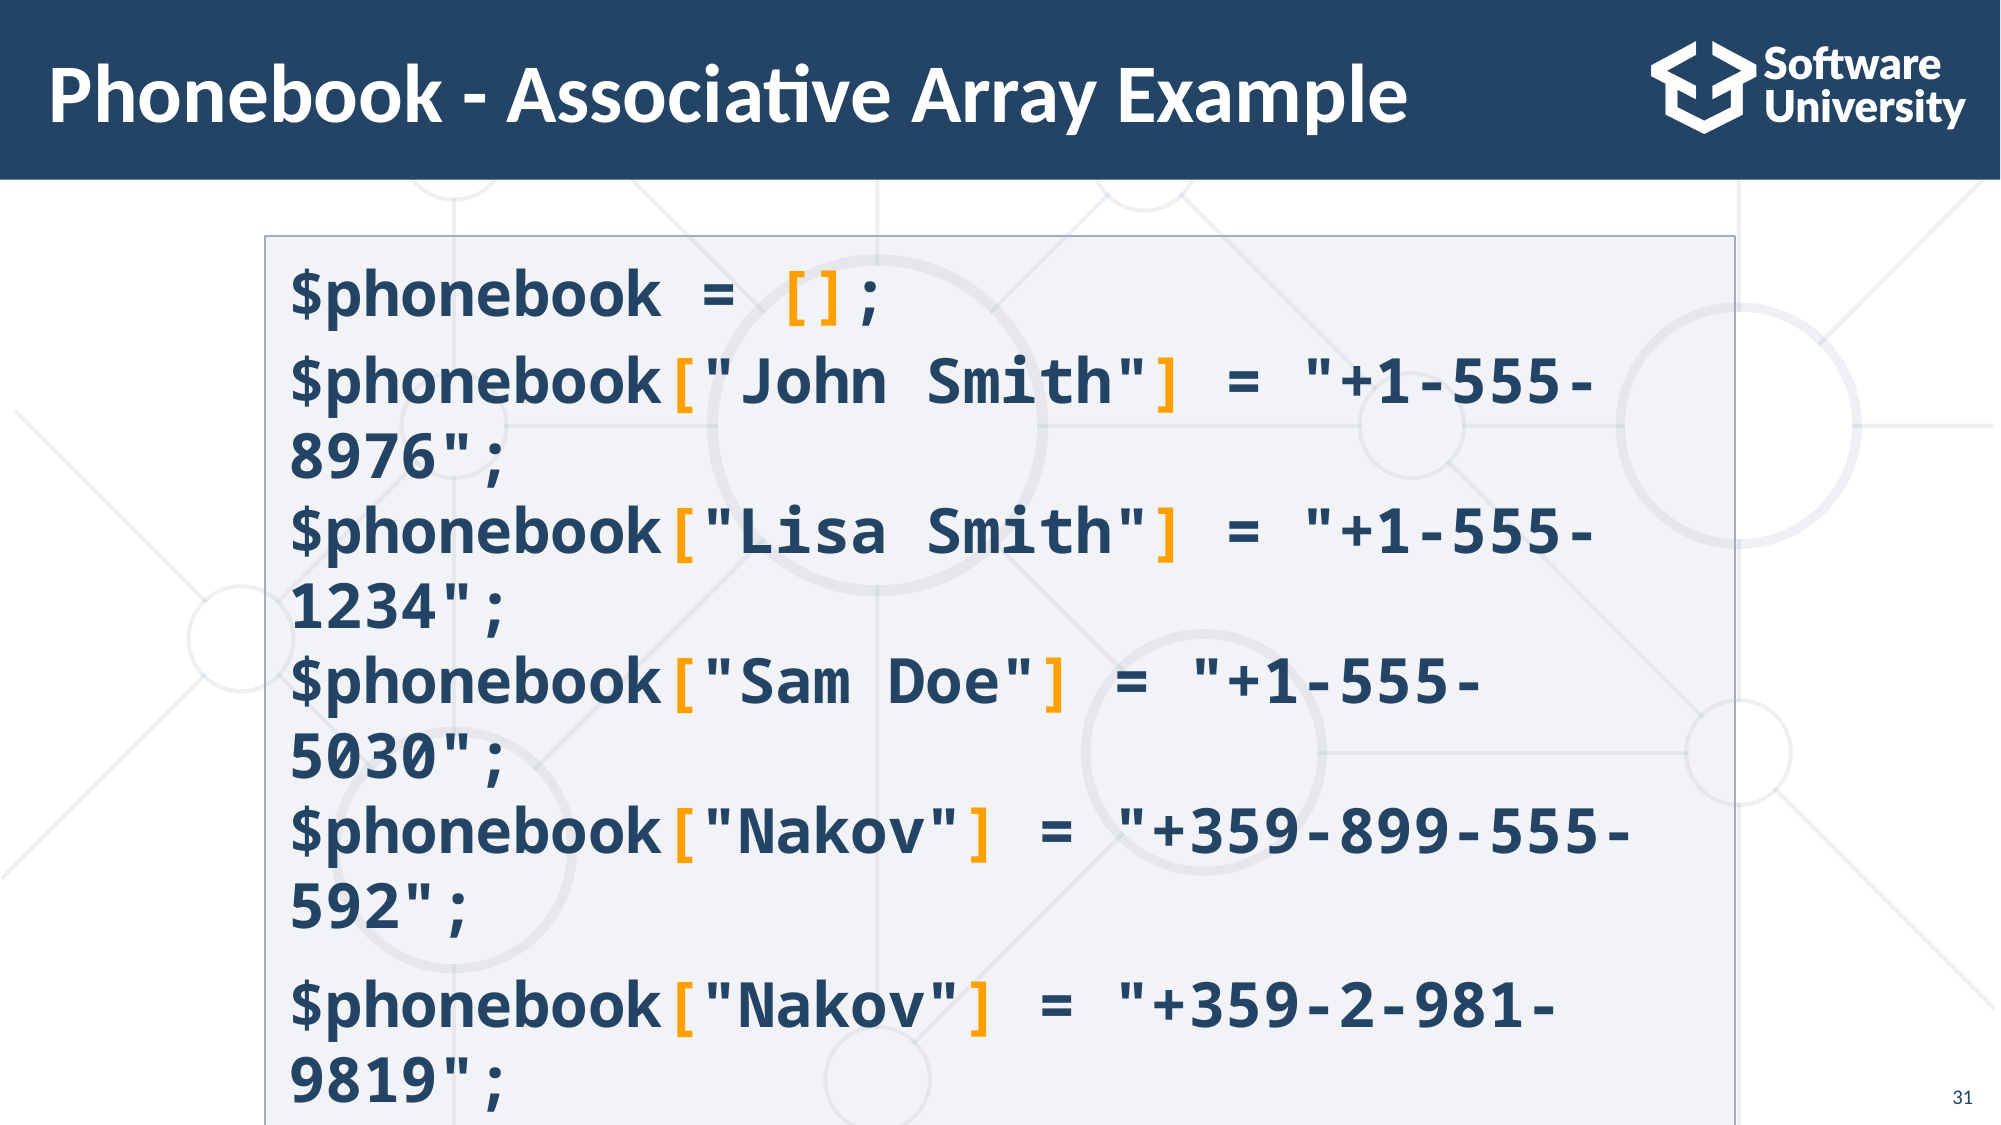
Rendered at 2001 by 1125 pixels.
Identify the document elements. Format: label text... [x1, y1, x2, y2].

title Phonebook - Associative Array Example [31, 16, 1625, 162]
text_box $phonebook = []; $phonebook["John Smith"] = "+1-555-8976"; $phonebook["Lisa Smith"] = "+1-555-1234"; $phonebook["Sam Doe"] = "+1-555-5030"; $phonebook["Nakov"] = "+359-899-555-592"; $phonebook["Nakov"] = "+359-2-981-9819"; unset($phonebook["John Smith"]); echo count($phonebook); [264, 235, 1736, 1125]
picture [1651, 41, 1966, 134]
slide_number 31 [1927, 1067, 1989, 1117]
